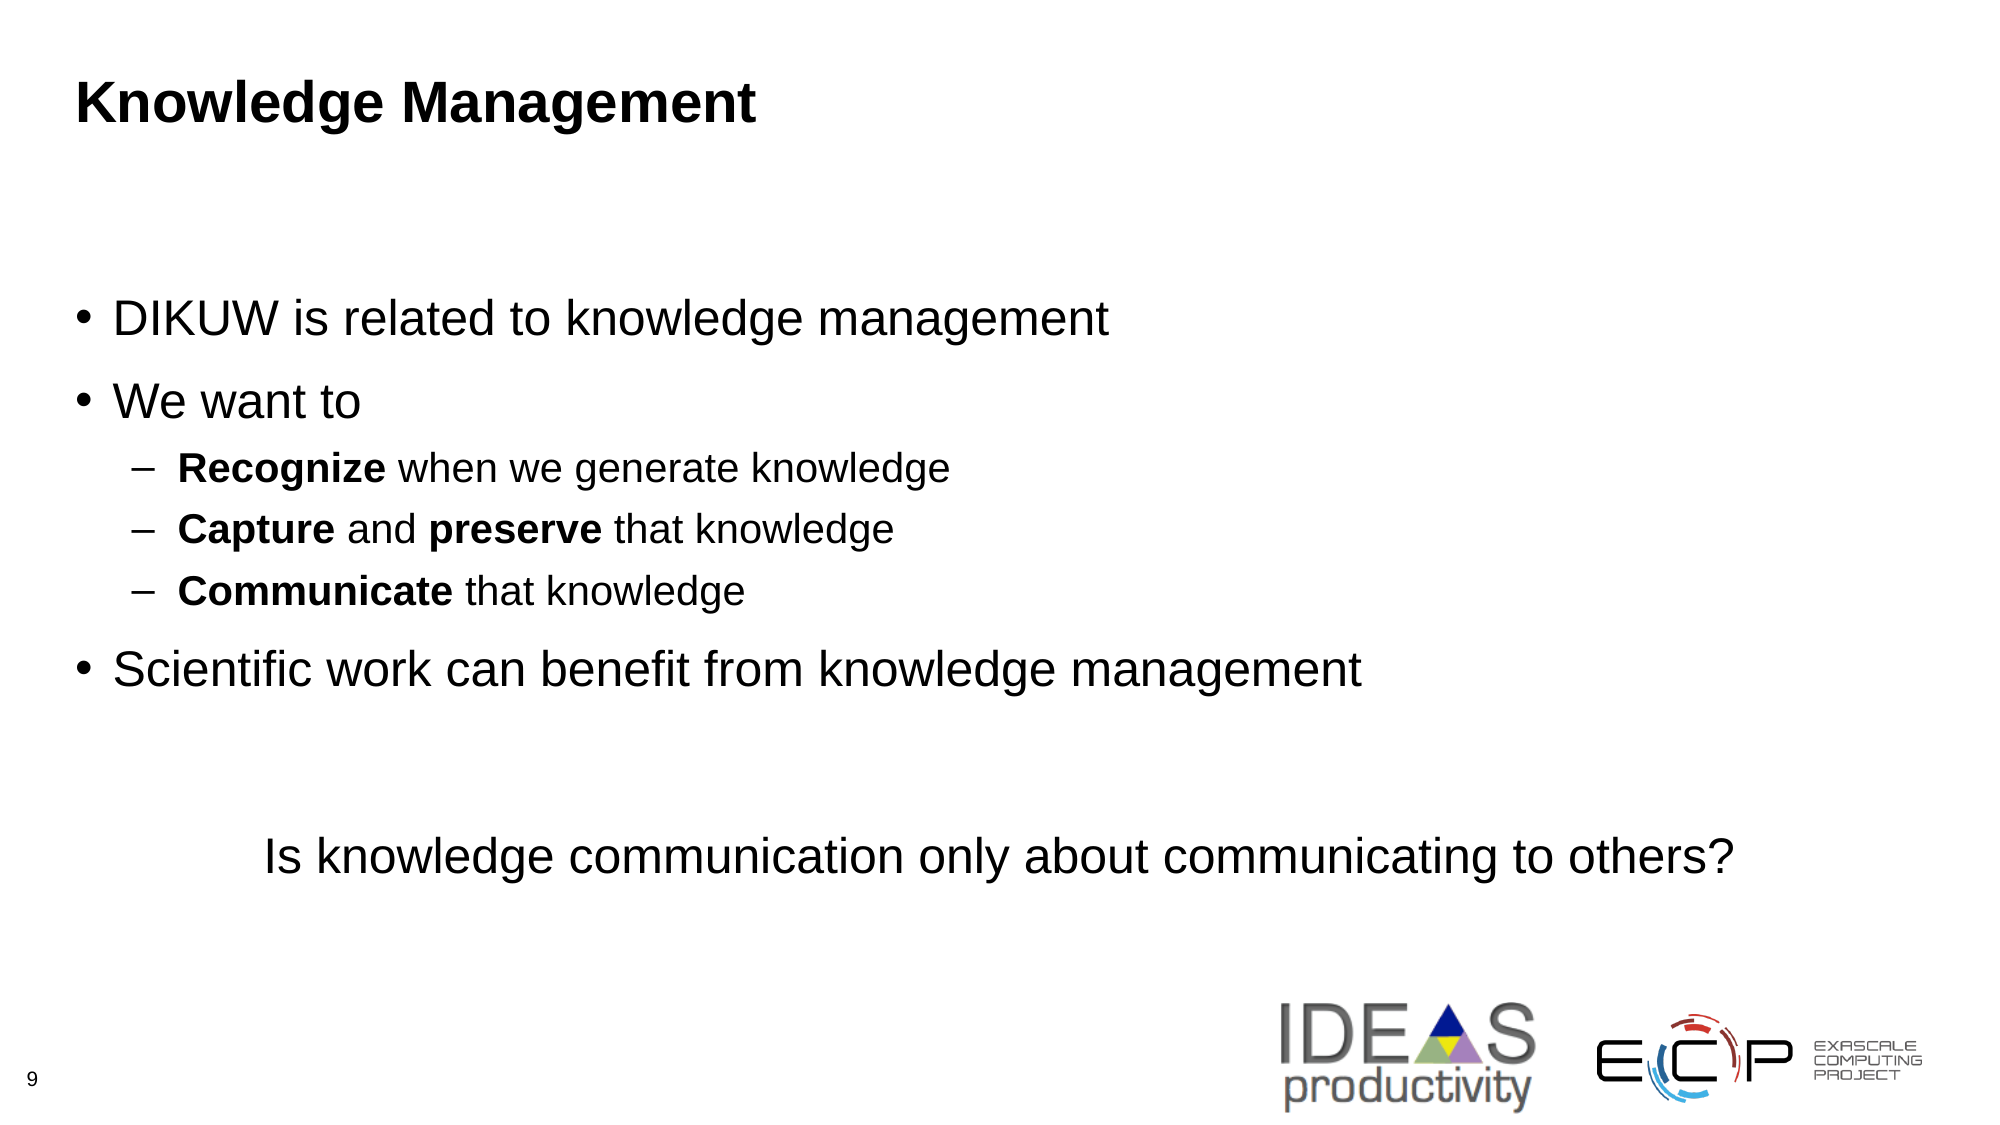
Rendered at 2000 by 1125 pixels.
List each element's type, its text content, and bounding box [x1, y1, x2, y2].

title Knowledge Management [59, 67, 1926, 218]
text_box Is knowledge communication only about communicating to others? [243, 815, 1756, 900]
picture [1280, 1002, 1537, 1114]
list DIKUW is related to knowledge management We want to Recognize when we generate knowledge Capture and preserve that knowledge Communicate that knowledge Scientific work can benefit from knowledge management [59, 284, 1926, 950]
picture [1597, 1014, 1922, 1103]
